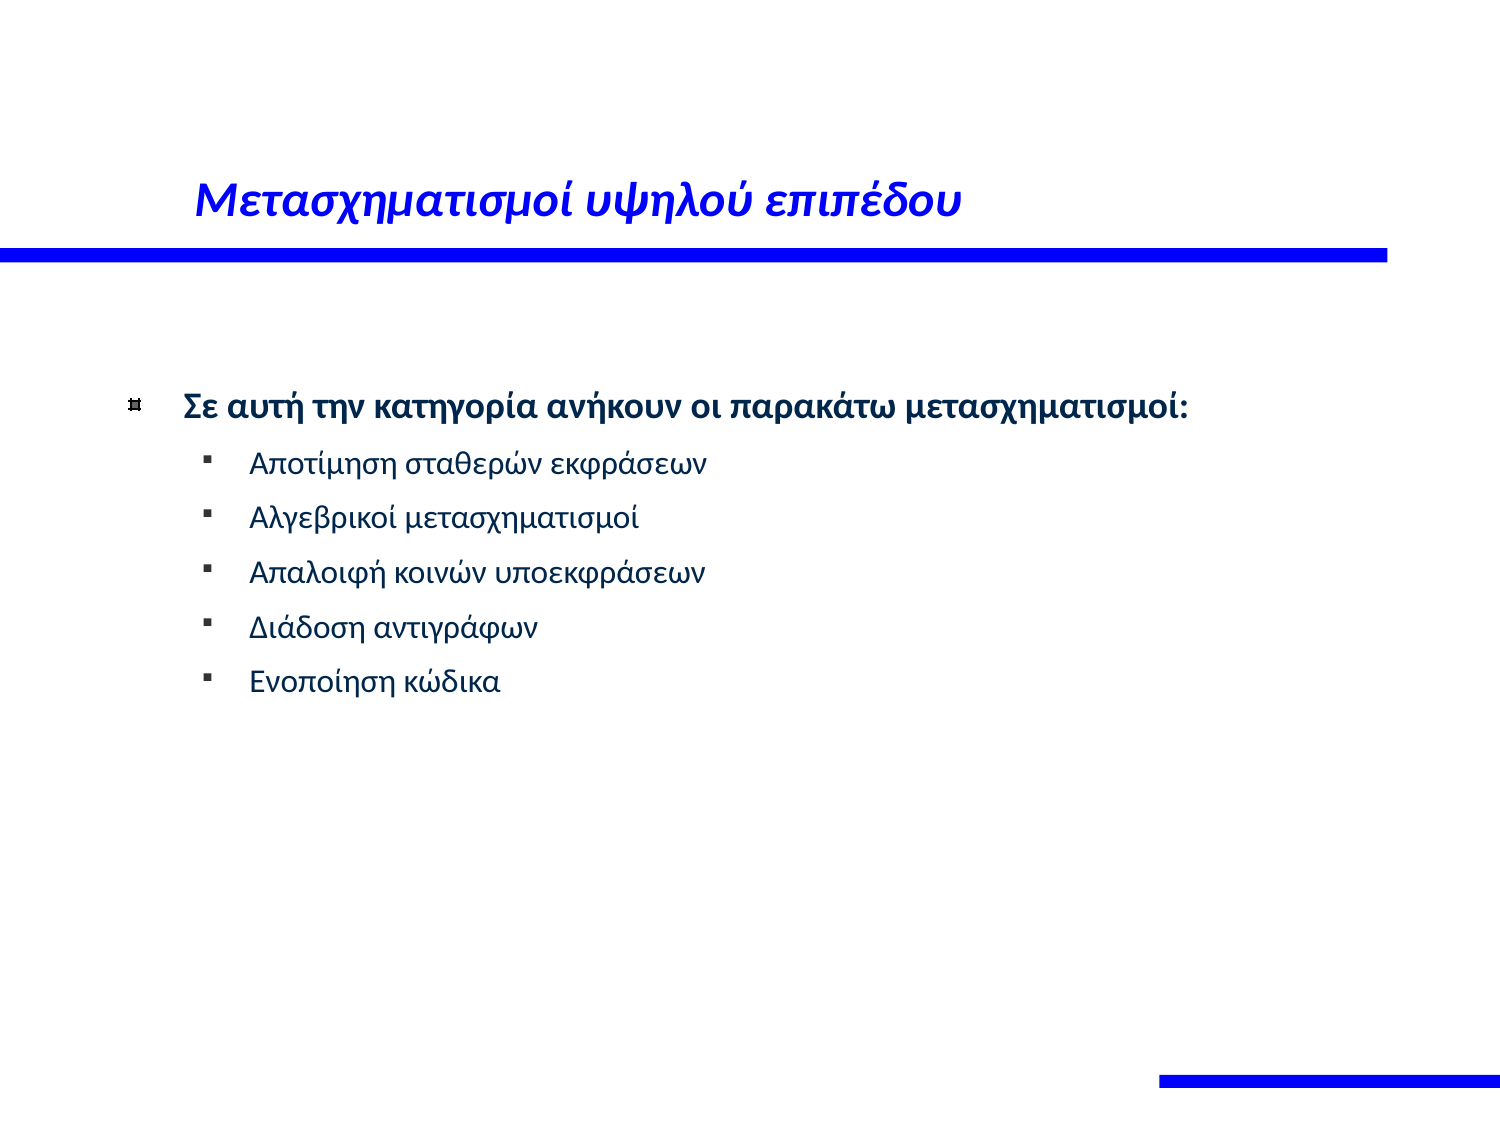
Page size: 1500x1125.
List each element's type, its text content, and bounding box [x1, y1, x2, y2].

picture [127, 397, 141, 411]
title Μετασχηματισμοί υψηλού επιπέδου [179, 46, 1455, 235]
list Σε αυτή την κατηγορία ανήκουν οι παρακάτω μετασχηματισμοί: Αποτίμηση σταθερών εκφράσεων Αλγεβρικοί μετασχηματισμοί Απαλοιφή κοινών υποεκφράσεων Διάδοση αντιγράφων Ενοποίηση κώδικα [112, 312, 1388, 1001]
